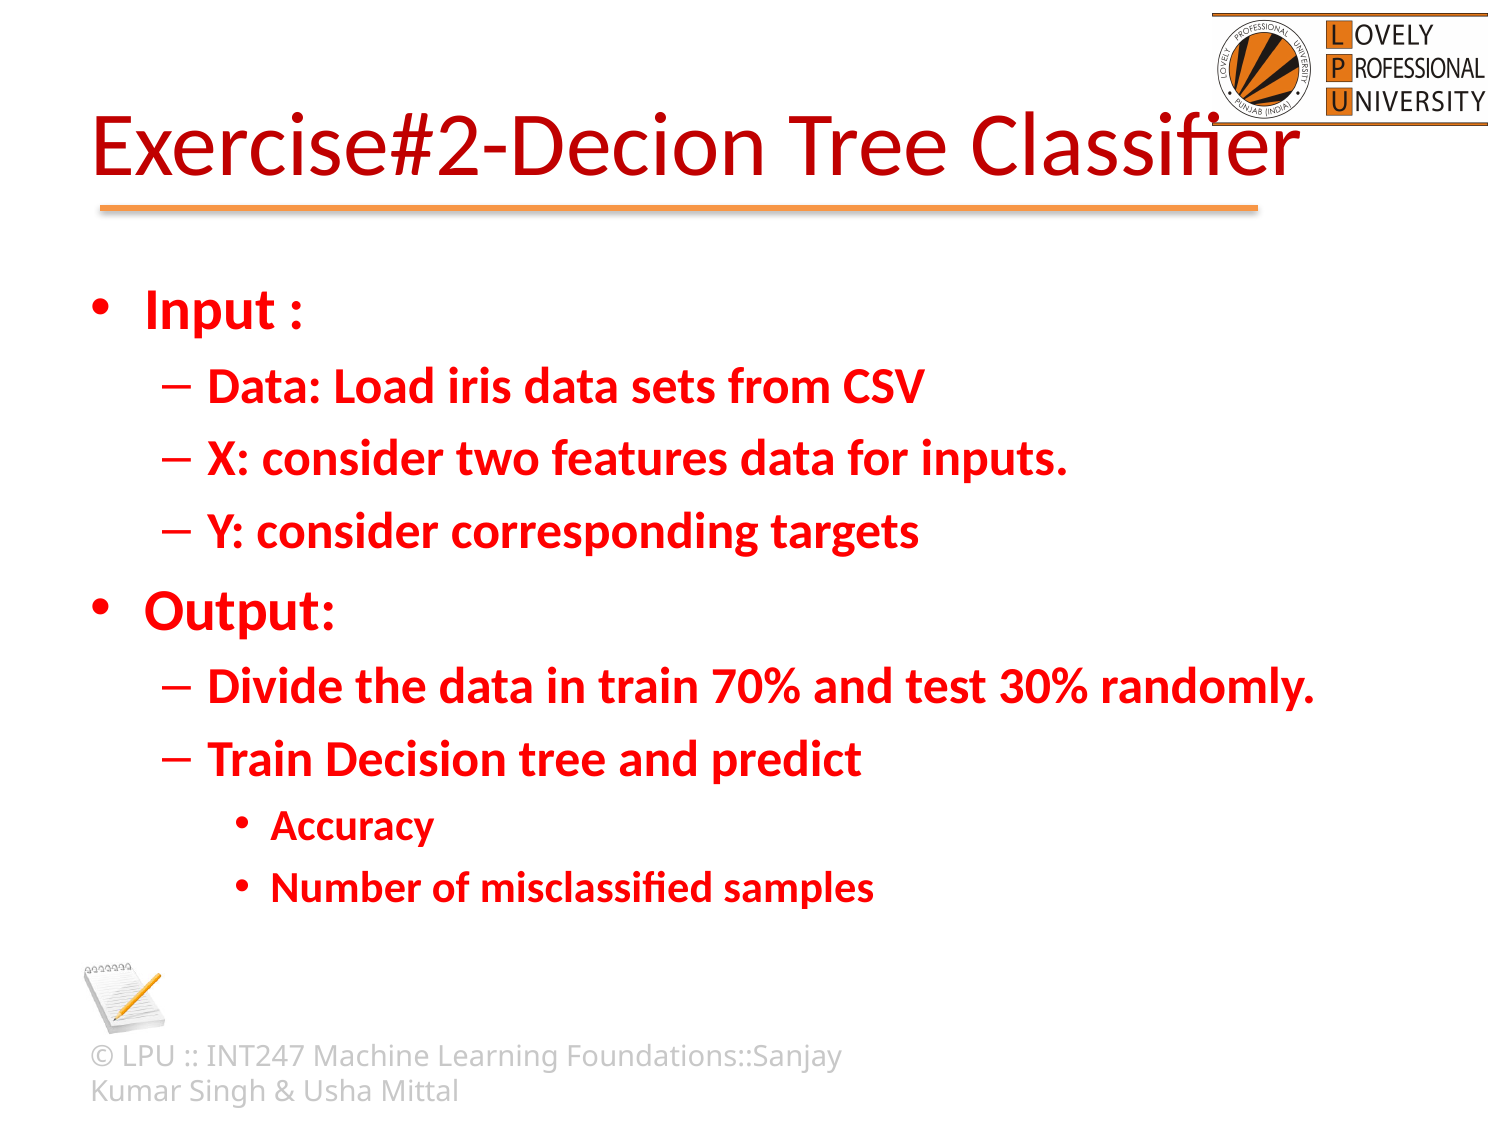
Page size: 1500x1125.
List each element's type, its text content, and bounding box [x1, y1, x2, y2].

list Input : Data: Load iris data sets from CSV X: consider two features data for inputs. Y: consider corresponding targets Output: Divide the data in train 70% and test 30% randomly. Train Decision tree and predict Accuracy Number of misclassified samples [788, 262, 1425, 926]
picture [74, 958, 169, 1047]
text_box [1212, 13, 1488, 126]
slide_number © LPU :: INT247 Machine Learning Foundations::Sanjay Kumar Singh & Usha Mittal [75, 1042, 916, 1103]
text_box [75, 262, 788, 1005]
title Exercise#2-Decion Tree Classifier [75, 45, 1425, 233]
